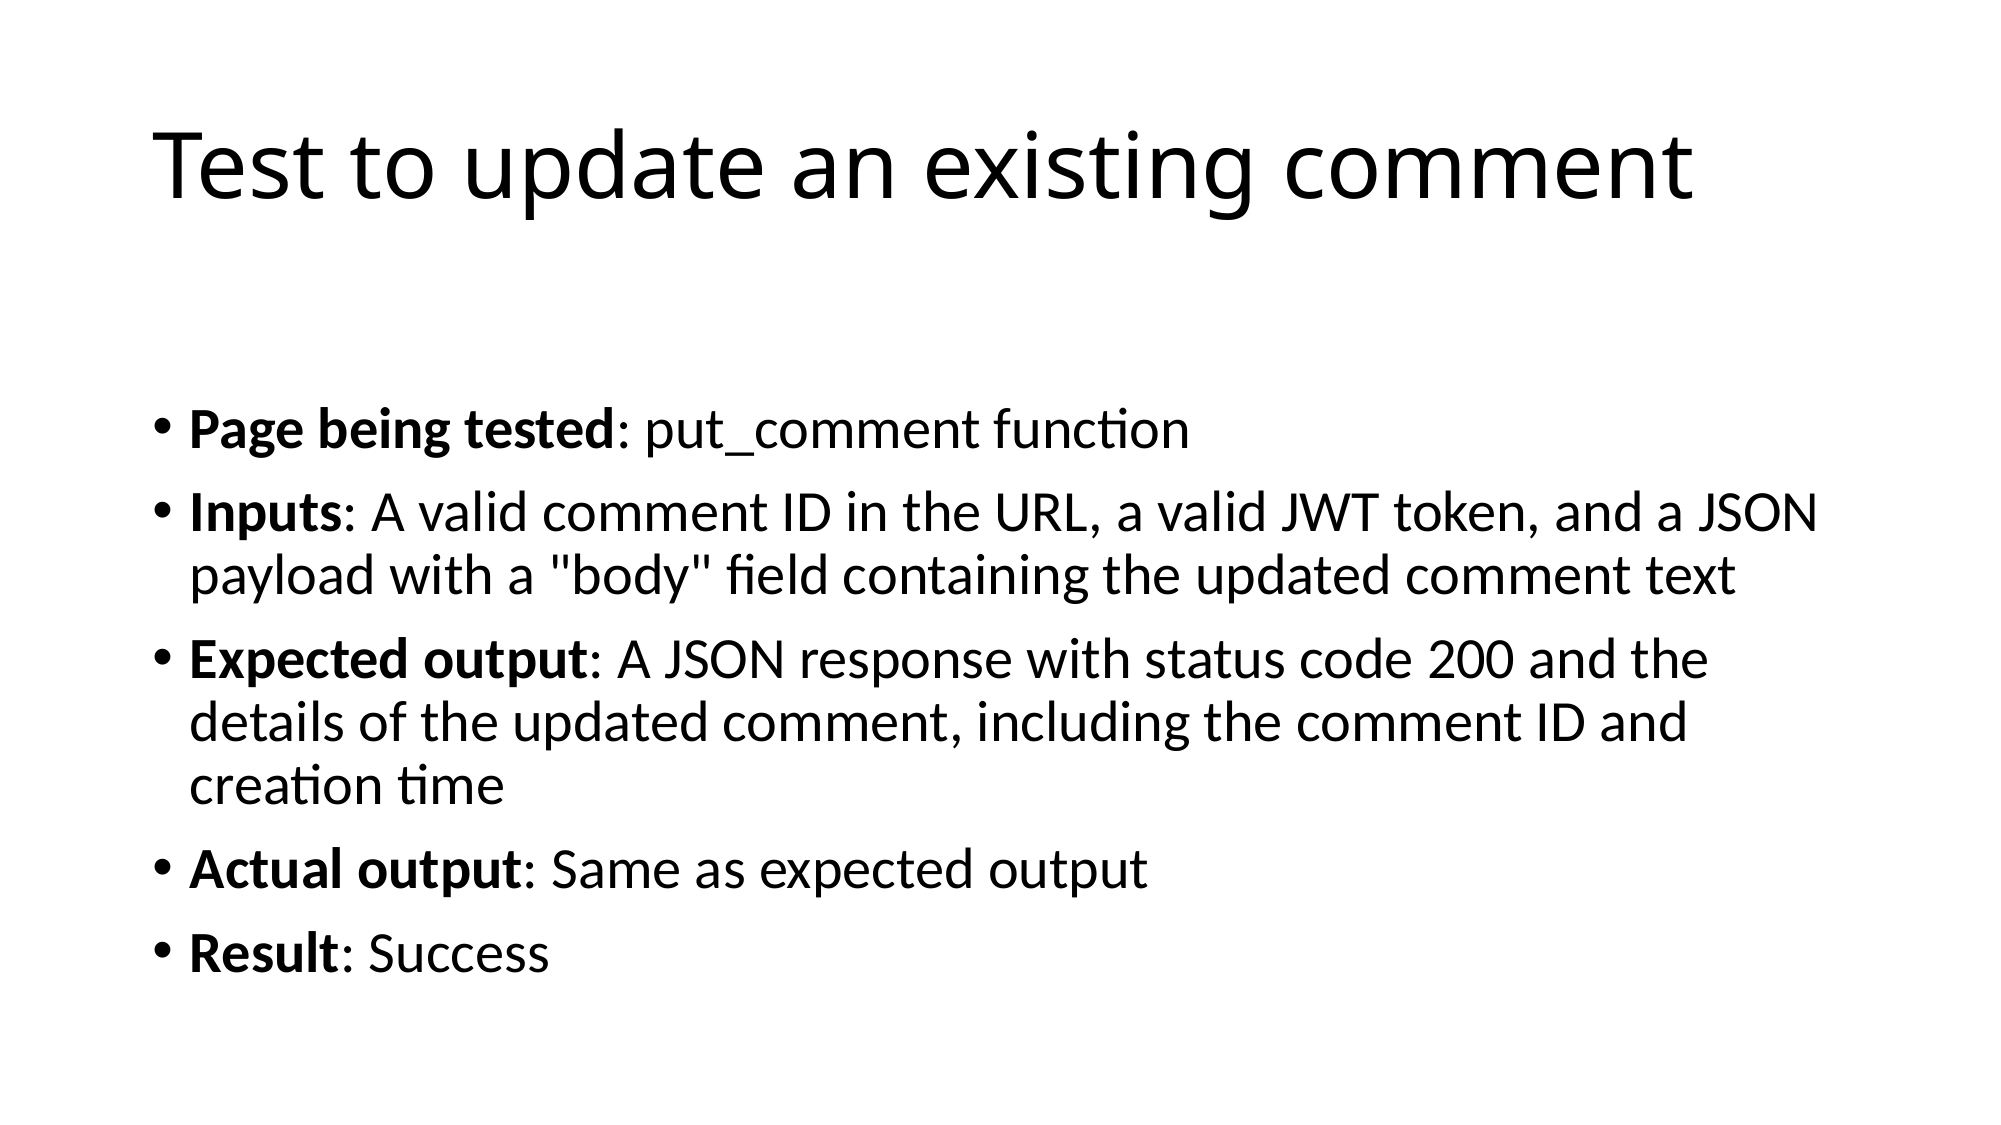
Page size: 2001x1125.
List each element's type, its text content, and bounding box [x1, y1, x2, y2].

list Page being tested: put_comment function Inputs: A valid comment ID in the URL, a valid JWT token, and a JSON payload with a "body" field containing the updated comment text Expected output: A JSON response with status code 200 and the details of the updated comment, including the comment ID and creation time Actual output: Same as expected output Result: Success [137, 299, 1863, 1014]
title Test to update an existing comment [137, 59, 1863, 278]
